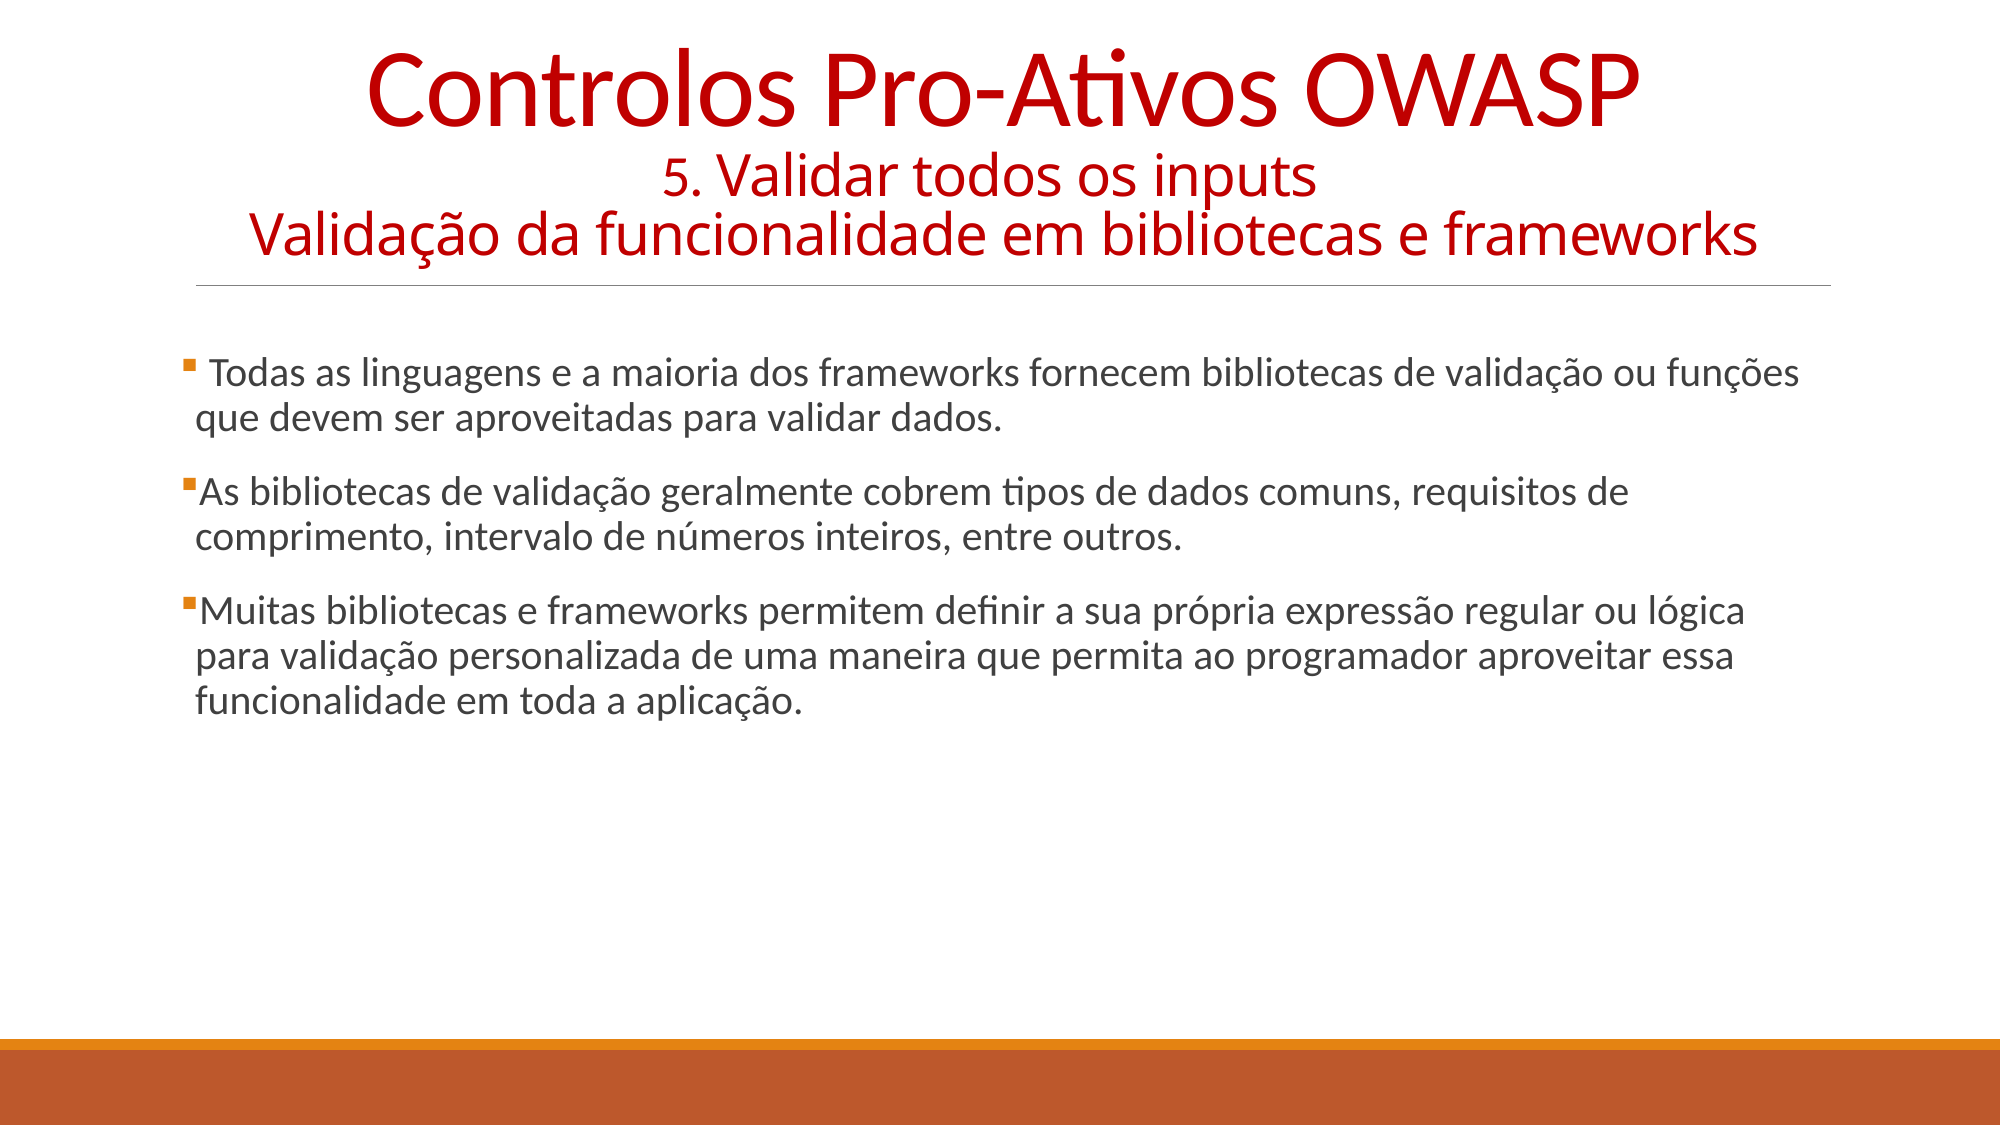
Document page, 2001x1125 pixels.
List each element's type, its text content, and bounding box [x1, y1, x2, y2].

title Controlos Pro-Ativos OWASP 5. Validar todos os inputs Validação da funcionalidade em bibliotecas e frameworks [179, 0, 1830, 276]
list Todas as linguagens e a maioria dos frameworks fornecem bibliotecas de validação ou funções que devem ser aproveitadas para validar dados. As bibliotecas de validação geralmente cobrem tipos de dados comuns, requisitos de comprimento, intervalo de números inteiros, entre outros. Muitas bibliotecas e frameworks permitem definir a sua própria expressão regular ou lógica para validação personalizada de uma maneira que permita ao programador aproveitar essa funcionalidade em toda a aplicação. [180, 342, 1830, 1003]
